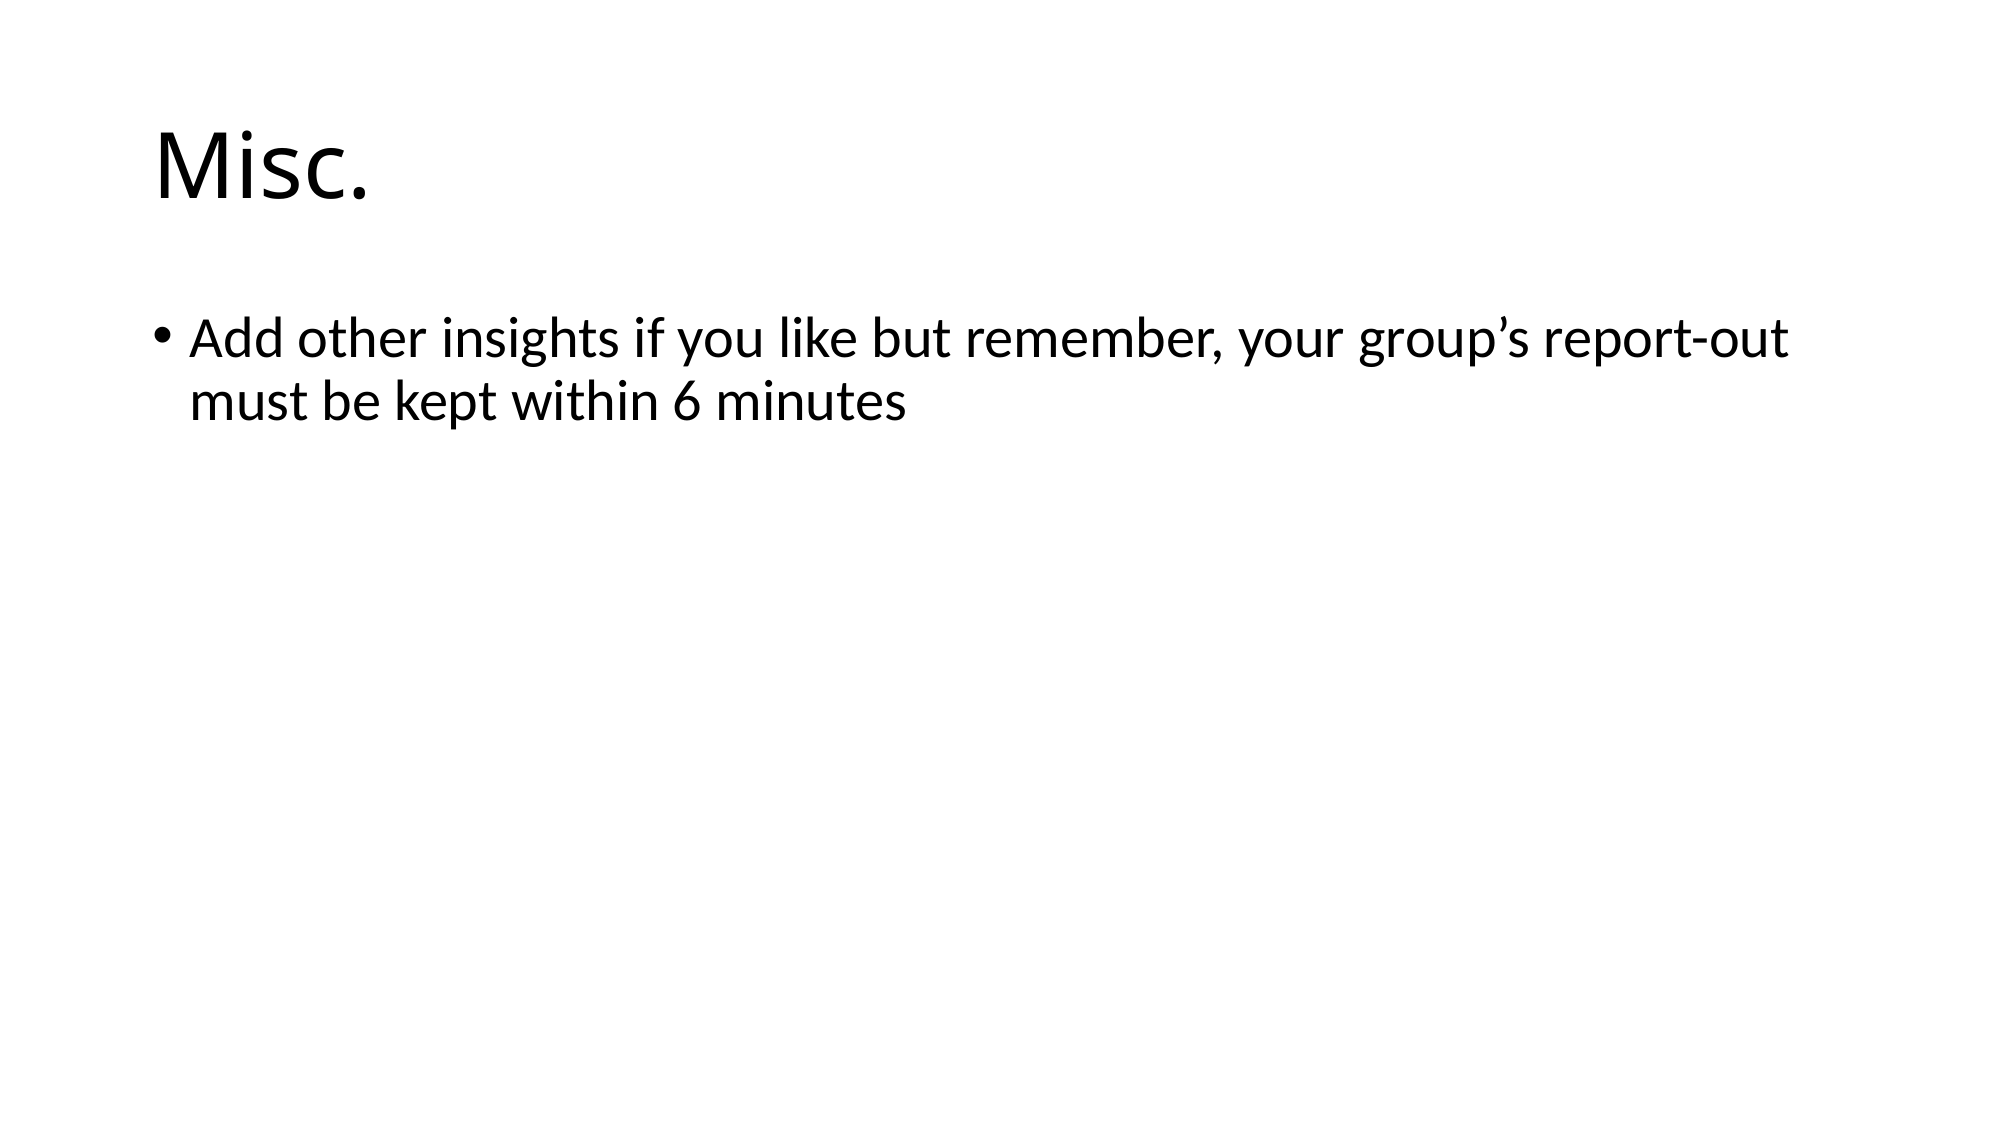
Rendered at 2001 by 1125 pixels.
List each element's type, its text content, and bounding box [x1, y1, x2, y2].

list Add other insights if you like but remember, your group’s report-out must be kept within 6 minutes [137, 299, 1863, 1014]
title Misc. [137, 59, 1863, 278]
